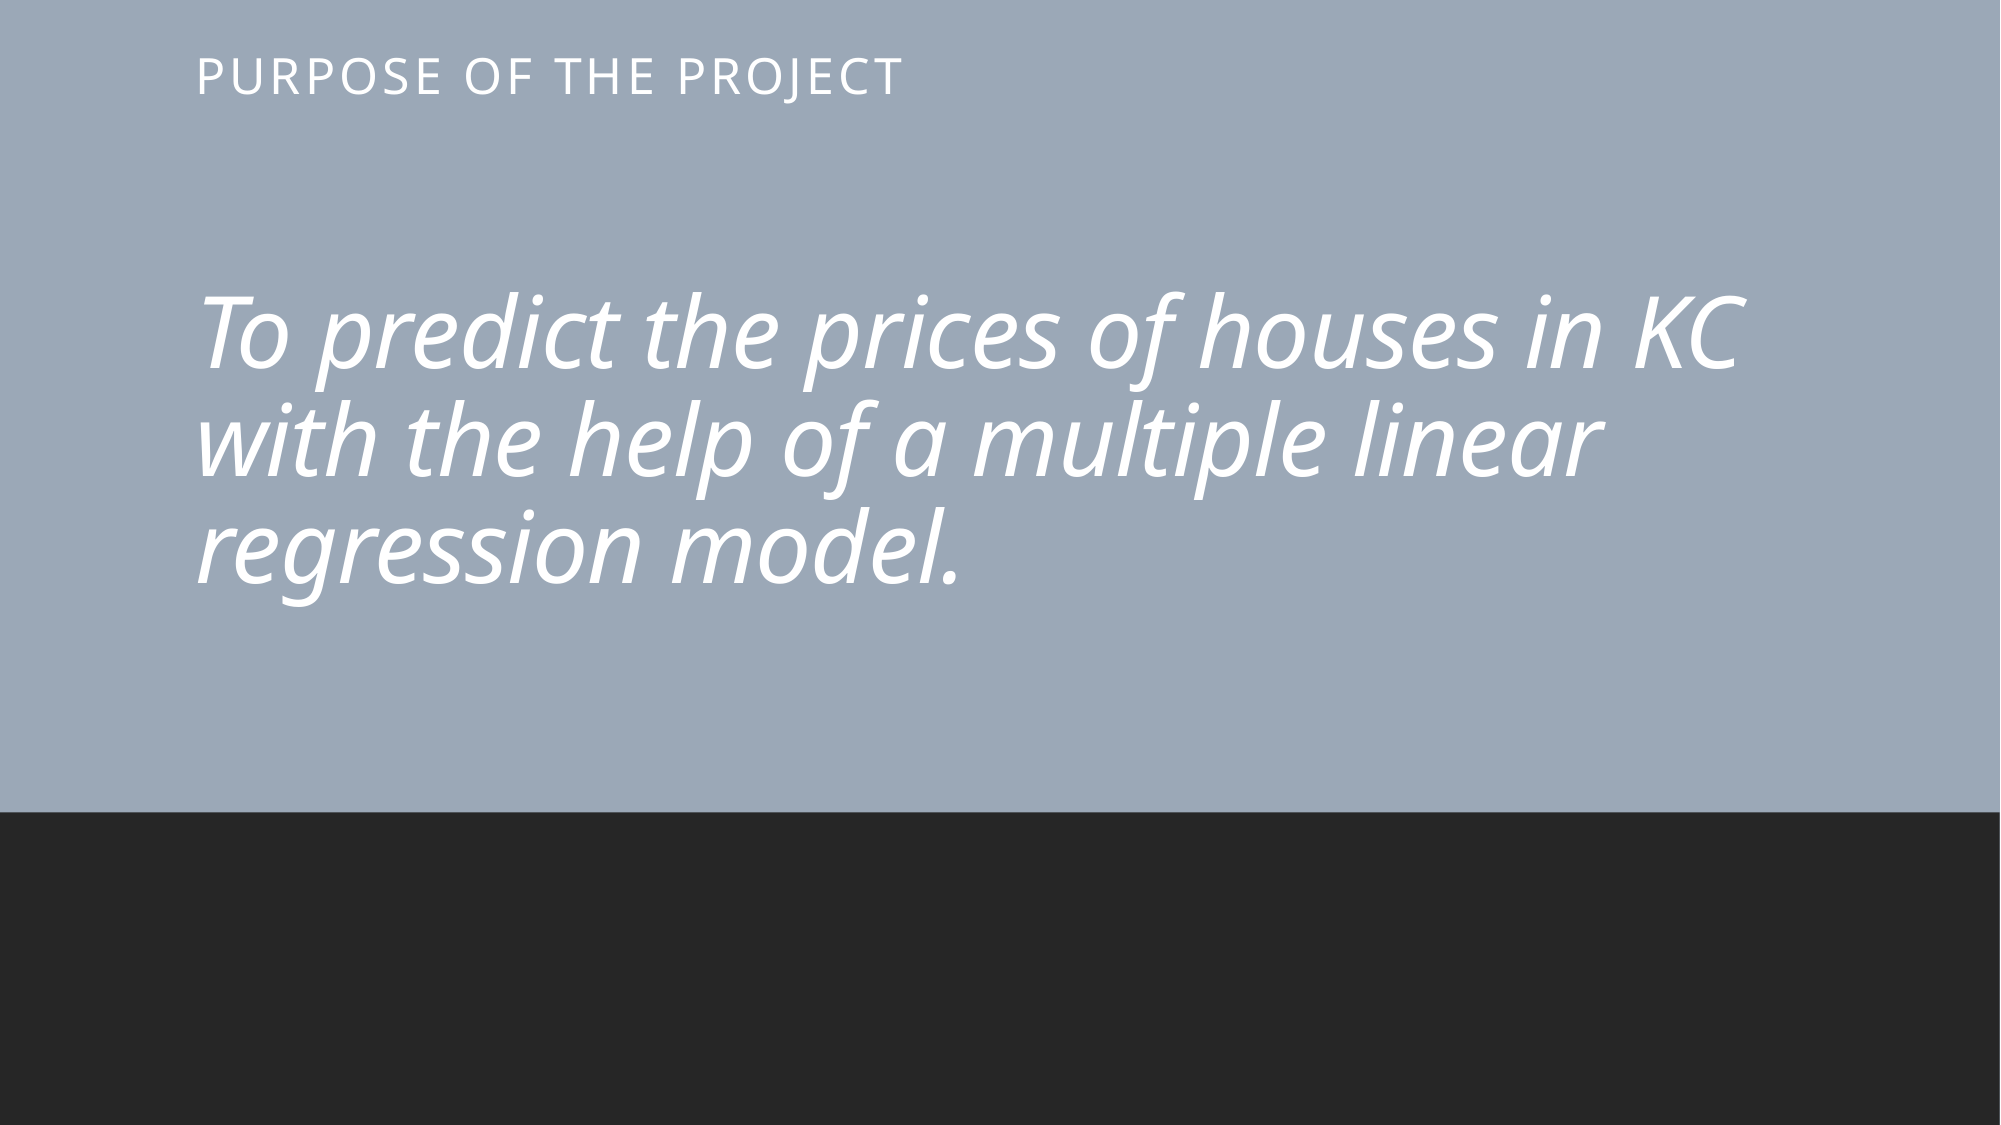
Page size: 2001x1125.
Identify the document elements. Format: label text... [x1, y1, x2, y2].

subtitle PURPOSE OF THE PROJECT [180, 30, 1830, 219]
title To predict the prices of houses in KC with the help of a multiple linear regression model. [180, 219, 1830, 763]
text_box [0, 811, 2000, 1125]
text_box [0, 0, 2000, 811]
